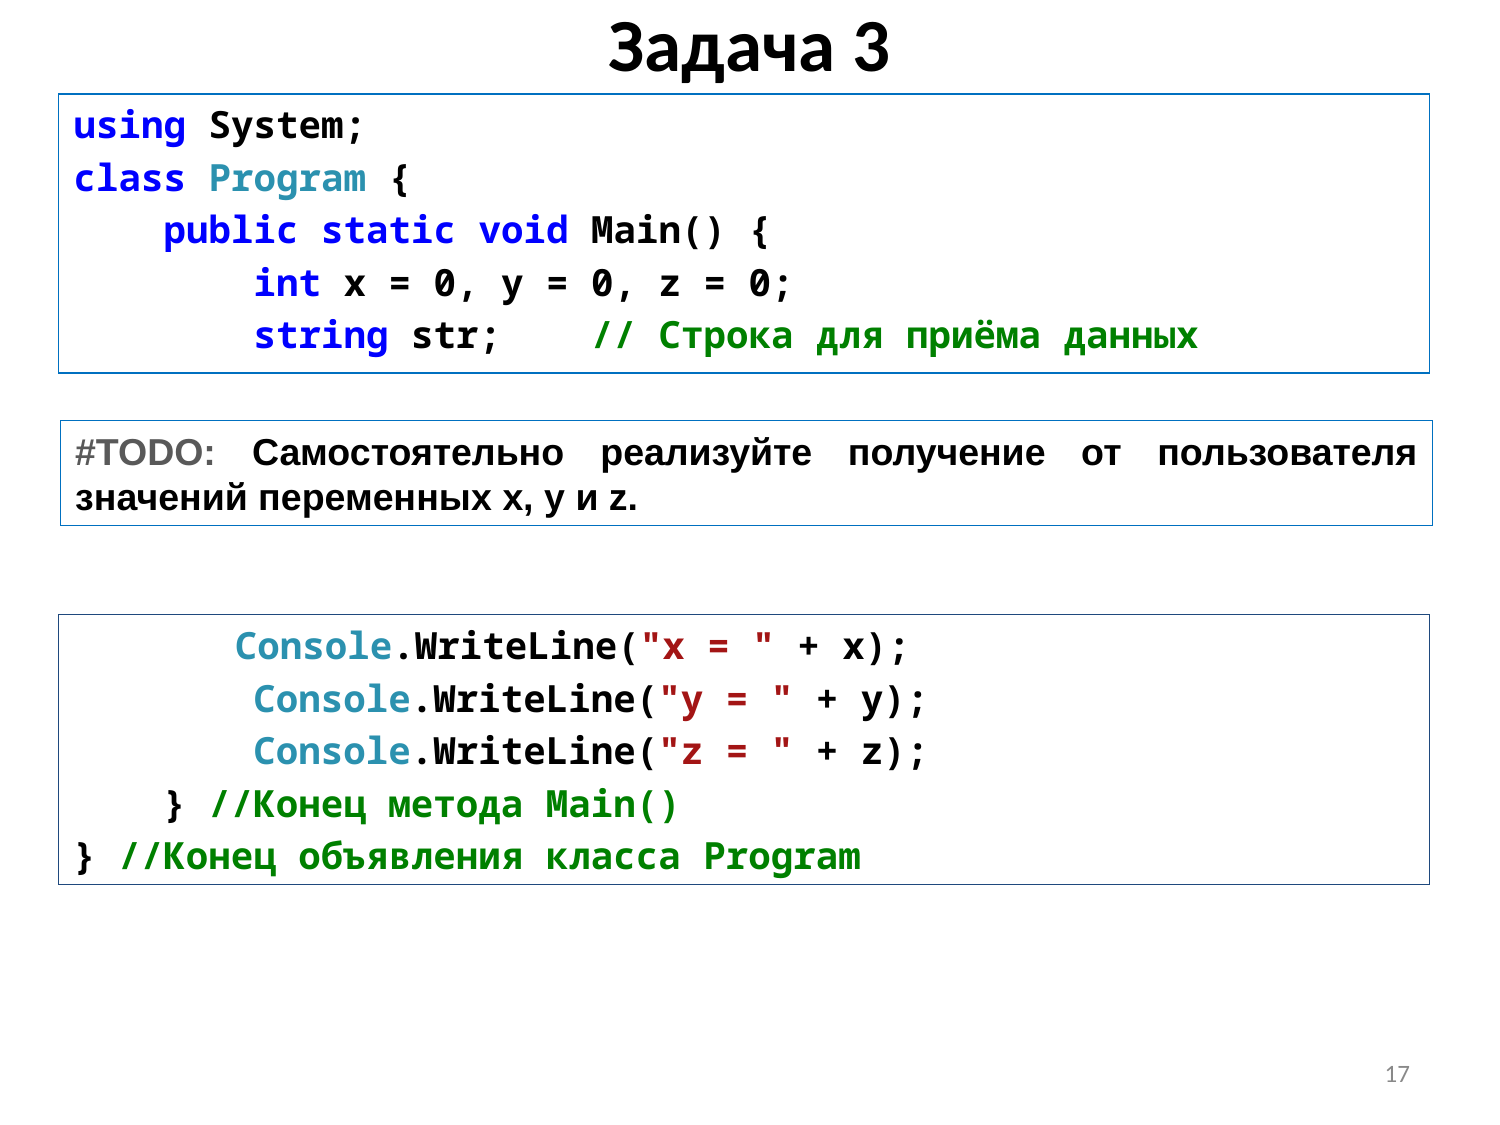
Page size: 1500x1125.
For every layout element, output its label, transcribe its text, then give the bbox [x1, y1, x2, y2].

slide_number 17 [1074, 1042, 1425, 1103]
title Задача 3 [75, 0, 1425, 93]
list using System; class Program { public static void Main() { int x = 0, y = 0, z = 0; string str; // Строка для приёма данных [58, 93, 1430, 374]
text_box #TODO: Самостоятельно реализуйте получение от пользователя значений переменных x, y и z. [60, 420, 1433, 526]
text_box Console.WriteLine("x = " + x); Console.WriteLine("y = " + y); Console.WriteLine("z = " + z); } //Конец метода Main() } //Конец объявления класса Program [58, 614, 1430, 885]
